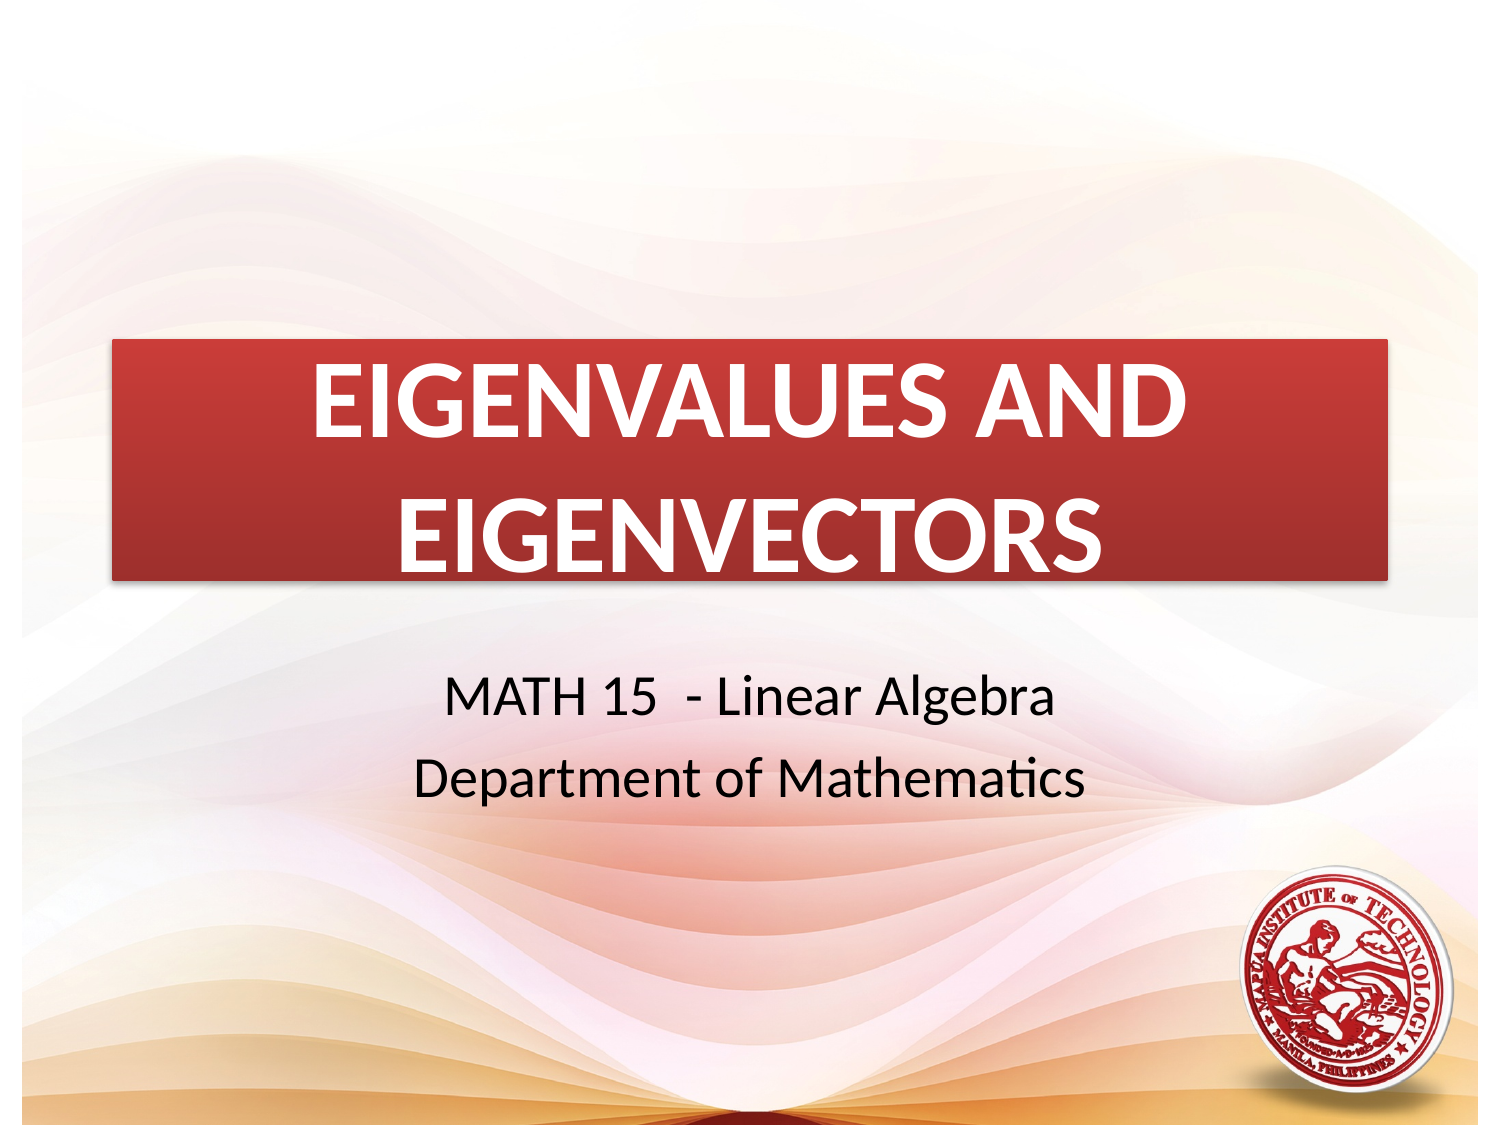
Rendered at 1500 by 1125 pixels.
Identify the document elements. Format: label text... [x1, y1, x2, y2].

title EIGENVALUES AND EIGENVECTORS [112, 339, 1388, 581]
subtitle MATH 15 - Linear Algebra Department of Mathematics [112, 650, 1388, 938]
picture [22, 0, 1478, 1125]
